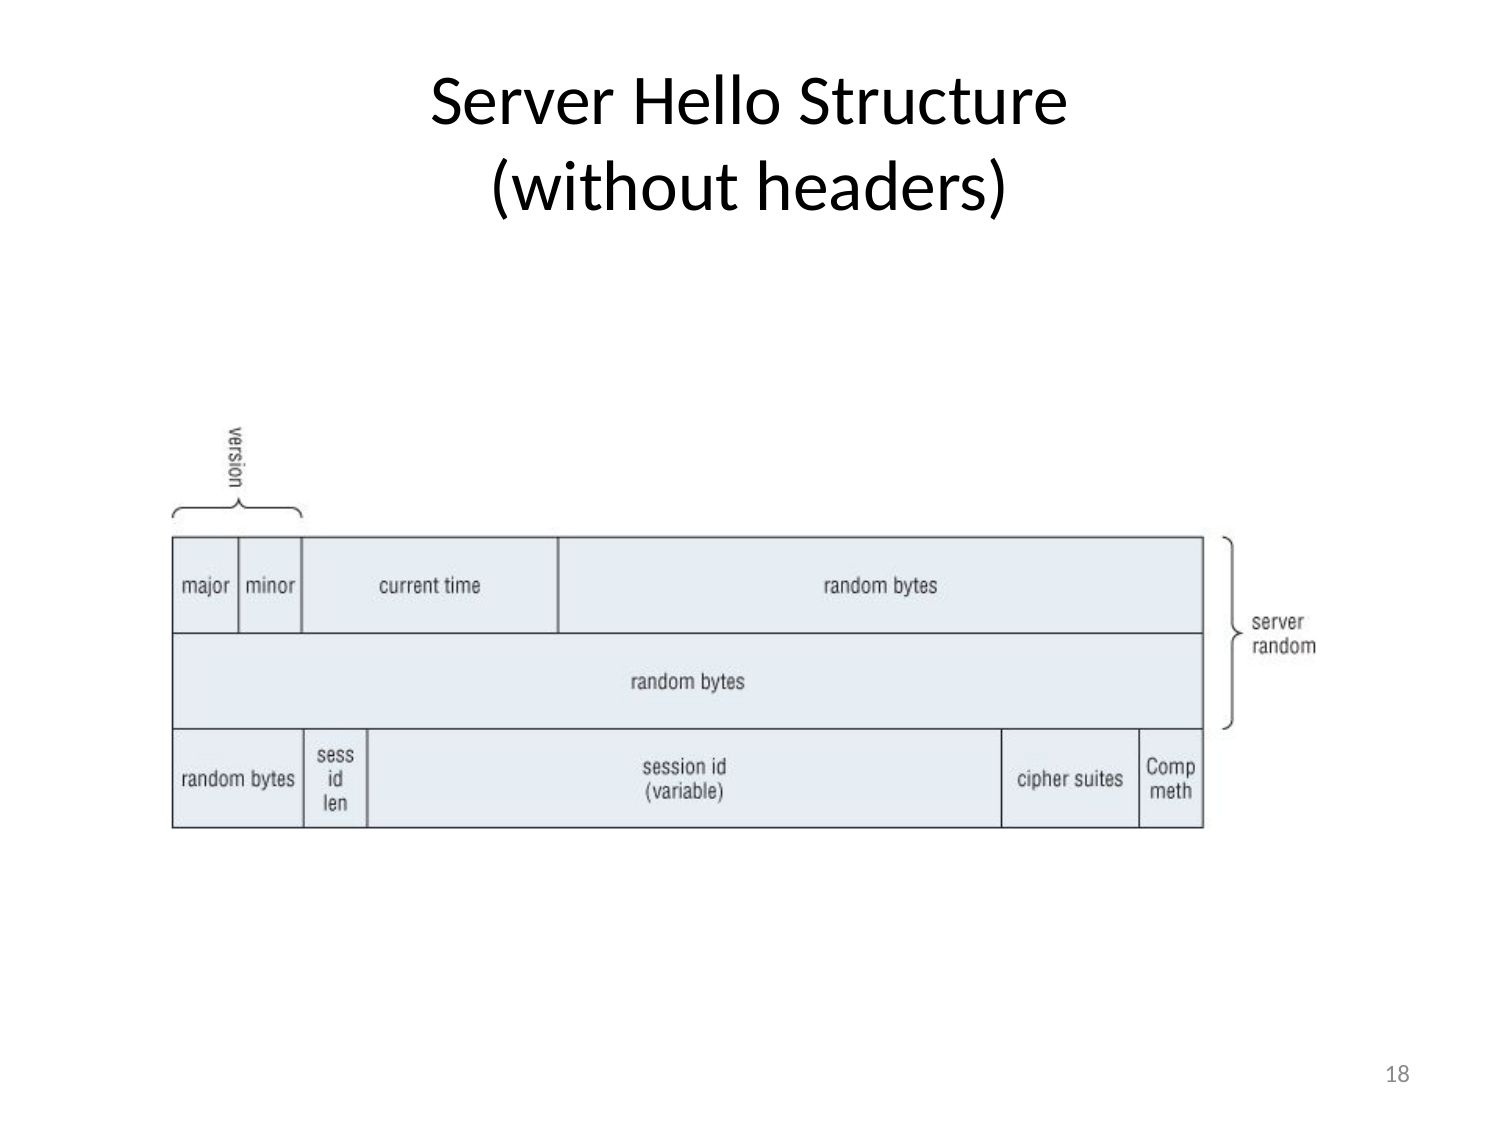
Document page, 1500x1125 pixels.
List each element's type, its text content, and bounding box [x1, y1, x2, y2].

title Server Hello Structure (without headers) [75, 45, 1425, 233]
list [158, 421, 1342, 846]
slide_number 18 [1074, 1042, 1425, 1103]
